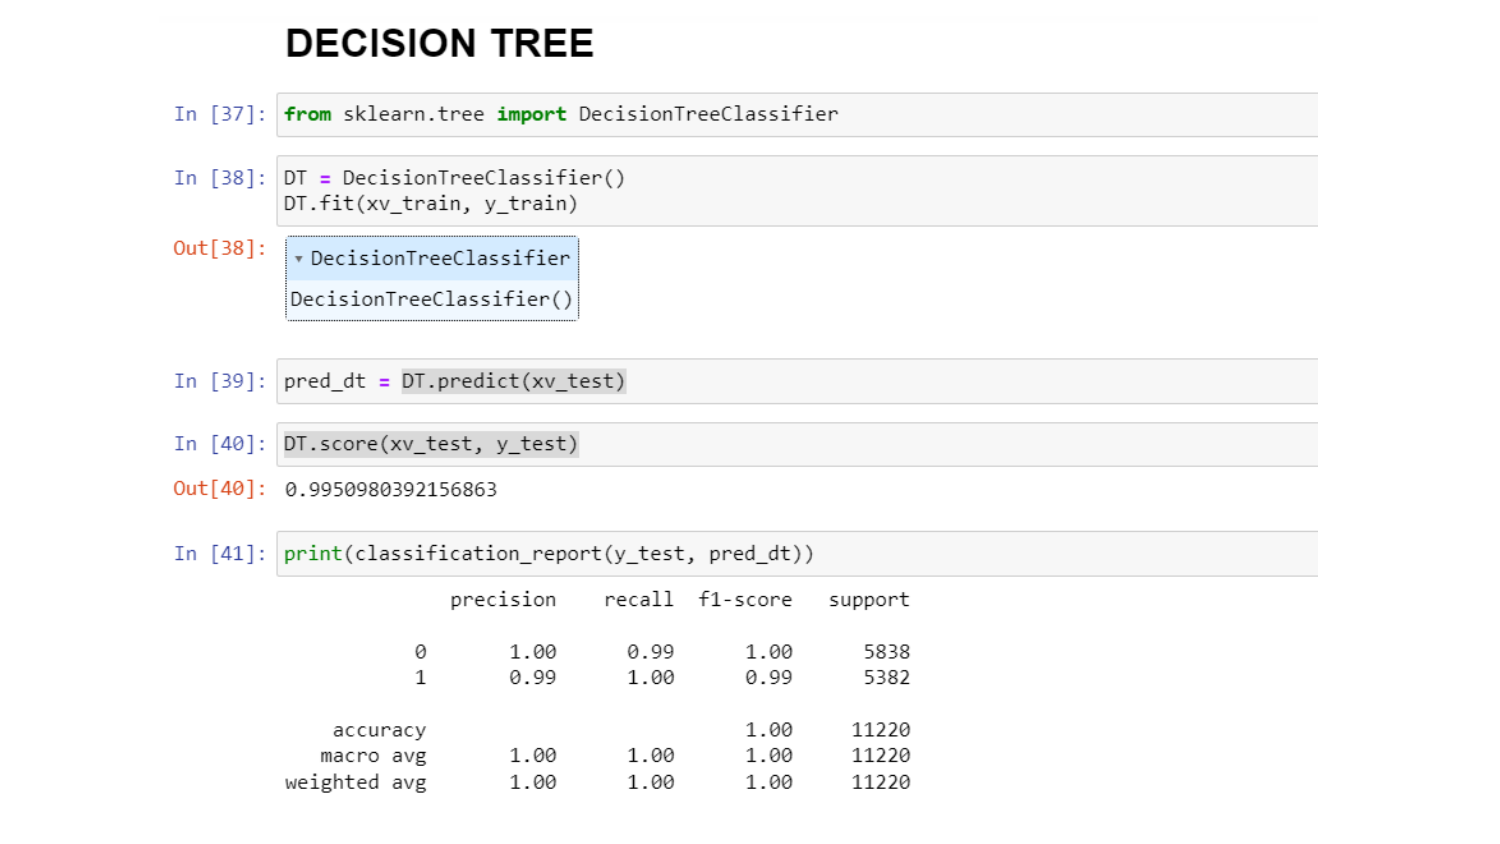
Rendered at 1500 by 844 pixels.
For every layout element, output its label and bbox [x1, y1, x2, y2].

picture [159, 15, 1318, 812]
